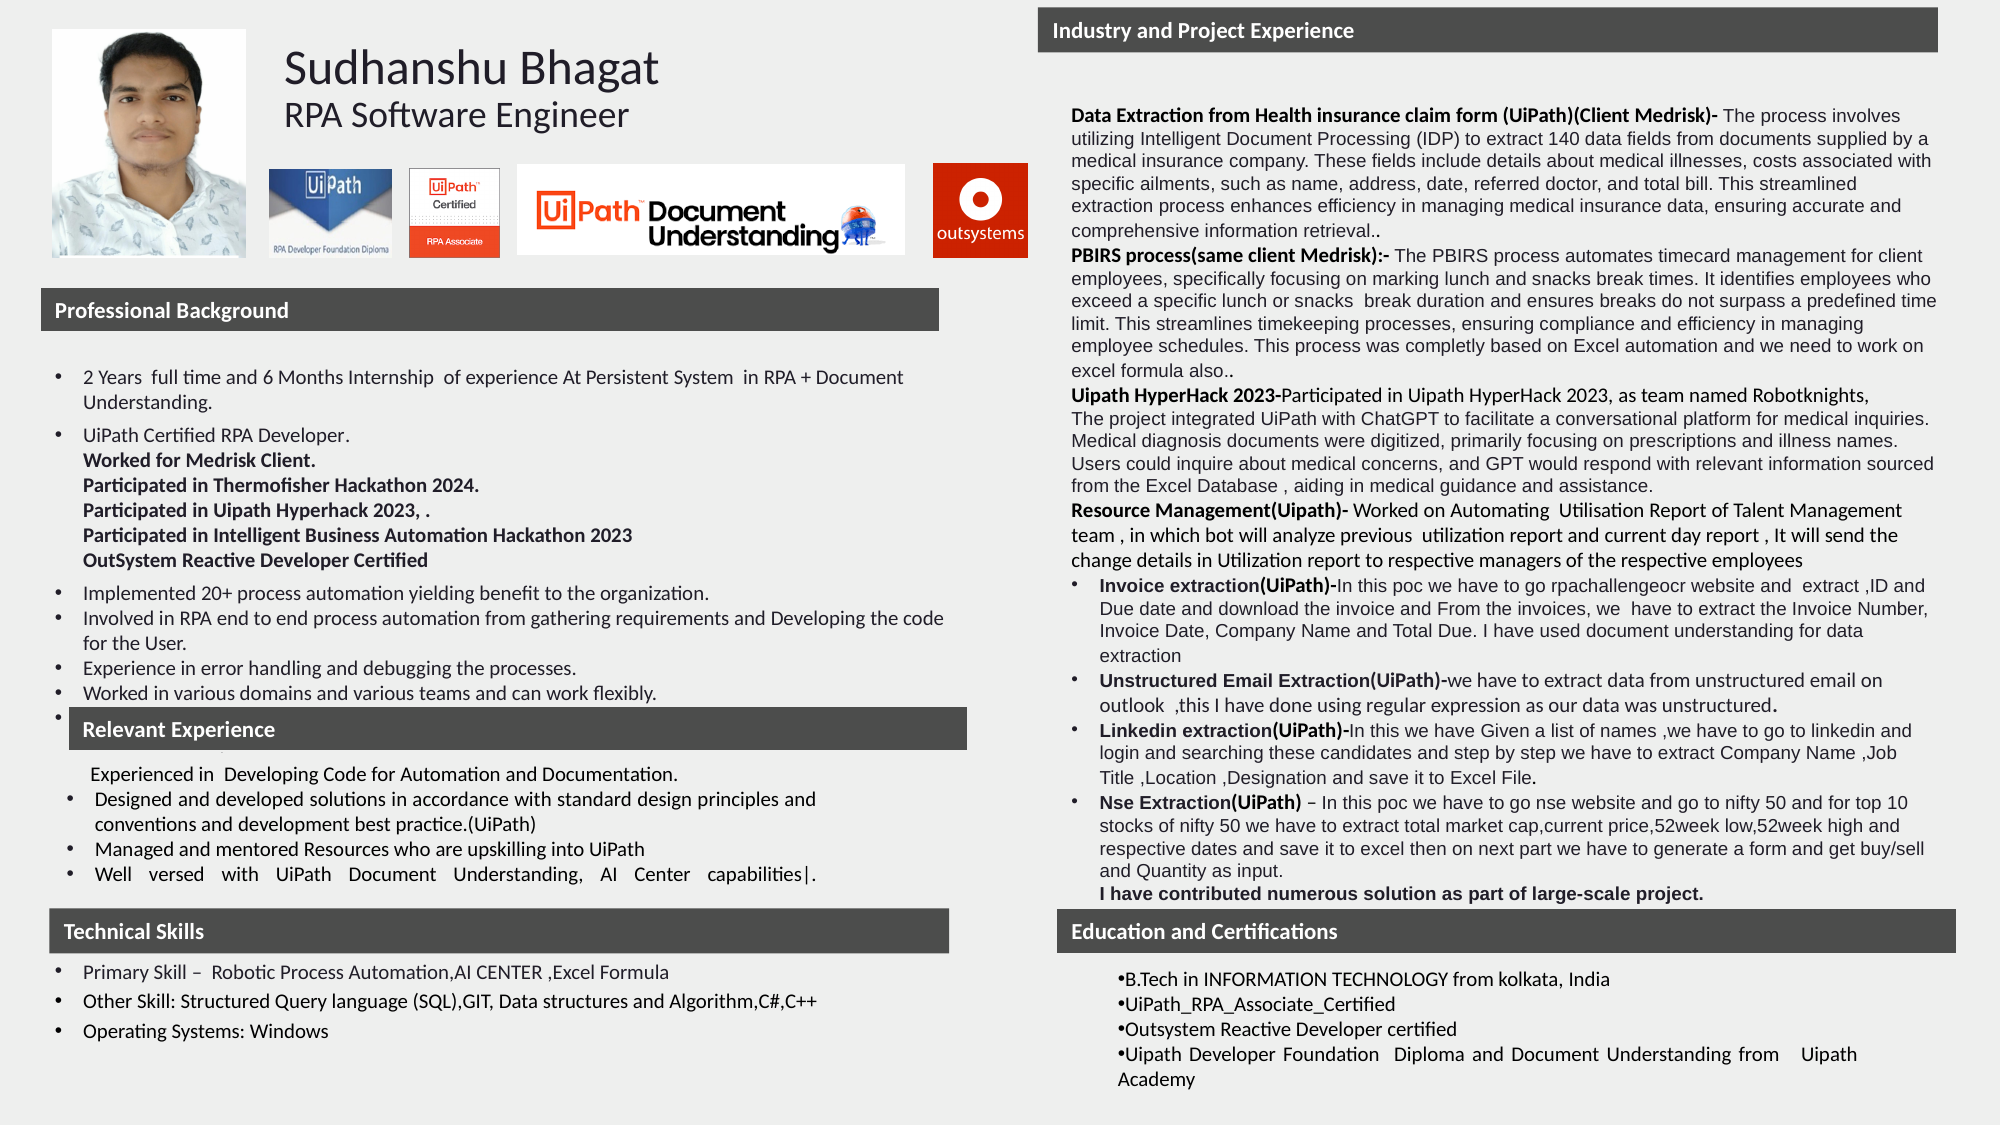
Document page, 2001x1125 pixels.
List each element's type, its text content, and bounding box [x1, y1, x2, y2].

text_box B.Tech in INFORMATION TECHNOLOGY from kolkata, India UiPath_RPA_Associate_Certified Outsystem Reactive Developer certified Uipath Developer Foundation Diploma and Document Understanding from Uipath Academy [1103, 958, 1873, 1099]
text_box Experienced in Developing Code for Automation and Documentation. Designed and developed solutions in accordance with standard design principles and conventions and development best practice.(UiPath) Managed and mentored Resources who are upskilling into UiPath Well versed with UiPath Document Understanding, AI Center capabilities|. [51, 788, 832, 908]
picture [517, 164, 905, 255]
picture [409, 168, 500, 258]
text_box Primary Skill – Robotic Process Automation,AI CENTER ,Excel Formula Other Skill: Structured Query language (SQL),GIT, Data structures and Algorithm,C#,C++ Operating Systems: Windows [40, 945, 941, 1051]
text_box Relevant Experience [67, 706, 968, 752]
text_box Professional Background [40, 286, 941, 332]
picture [51, 29, 246, 258]
picture [933, 163, 1028, 258]
text_box Technical Skills [49, 908, 950, 954]
text_box 2 Years full time and 6 Months Internship of experience At Persistent System in RPA + Document Understanding. UiPath Certified RPA Developer. Worked for Medrisk Client. Participated in Thermofisher Hackathon 2024. Participated in Uipath Hyperhack 2023, . Participated in Intelligent Business Automation Hackathon 2023 OutSystem Reactive Developer Certified Implemented 20+ process automation yielding benefit to the organization. Involved in RPA end to end process automation from gathering requirements and Developing the code for the User. Experience in error handling and debugging the processes. Worked in various domains and various teams and can work flexibly. Experience in automating Data extraction using Document Understanding Using ML Extractor , Excel automations etc,. [40, 322, 969, 788]
text_box Education and Certifications [1056, 908, 1957, 954]
text_box Industry and Project Experience [1037, 7, 1938, 53]
text_box Data Extraction from Health insurance claim form (UiPath)(Client Medrisk)- The process involves utilizing Intelligent Document Processing (IDP) to extract 140 data fields from documents supplied by a medical insurance company. These fields include details about medical illnesses, costs associated with specific ailments, such as name, address, date, referred doctor, and total bill. This streamlined extraction process enhances efficiency in managing medical insurance data, ensuring accurate and comprehensive information retrieval.. PBIRS process(same client Medrisk):- The PBIRS process automates timecard management for client employees, specifically focusing on marking lunch and snacks break times. It identifies employees who exceed a specific lunch or snacks break duration and ensures breaks do not surpass a predefined time limit. This streamlines timekeeping processes, ensuring compliance and efficiency in managing employee schedules. This process was completly based on Excel automation and we need to work on excel formula also.. Uipath HyperHack 2023-Participated in Uipath HyperHack 2023, as team named Robotknights, The project integrated UiPath with ChatGPT to facilitate a conversational platform for medical inquiries. Medical diagnosis documents were digitized, primarily focusing on prescriptions and illness names. Users could inquire about medical concerns, and GPT would respond with relevant information sourced from the Excel Database , aiding in medical guidance and assistance. Resource Management(Uipath)- Worked on Automating Utilisation Report of Talent Management team , in which bot will analyze previous utilization report and current day report , It will send the change details in Utilization report to respective managers of the respective employees Invoice extraction(UiPath)-In this poc we have to go rpachallengeocr website and extract ,ID and Due date and download the invoice and From the invoices, we have to extract the Invoice Number, Invoice Date, Company Name and Total Due. I have used document understanding for data extraction Unstructured Email Extraction(UiPath)-we have to extract data from unstructured email on outlook ,this I have done using regular expression as our data was unstructured. Linkedin extraction(UiPath)-In this we have Given a list of names ,we have to go to linkedin and login and searching these candidates and step by step we have to extract Company Name ,Job Title ,Location ,Designation and save it to Excel File. Nse Extraction(UiPath) – In this poc we have to go nse website and go to nifty 50 and for top 10 stocks of nifty 50 we have to extract total market cap,current price,52week low,52week high and respective dates and save it to excel then on next part we have to generate a form and get buy/sell and Quantity as input. I have contributed numerous solution as part of large-scale project. [1056, 94, 1957, 908]
text_box Sudhanshu Bhagat RPA Software Engineer [269, 33, 941, 246]
picture [269, 169, 392, 258]
